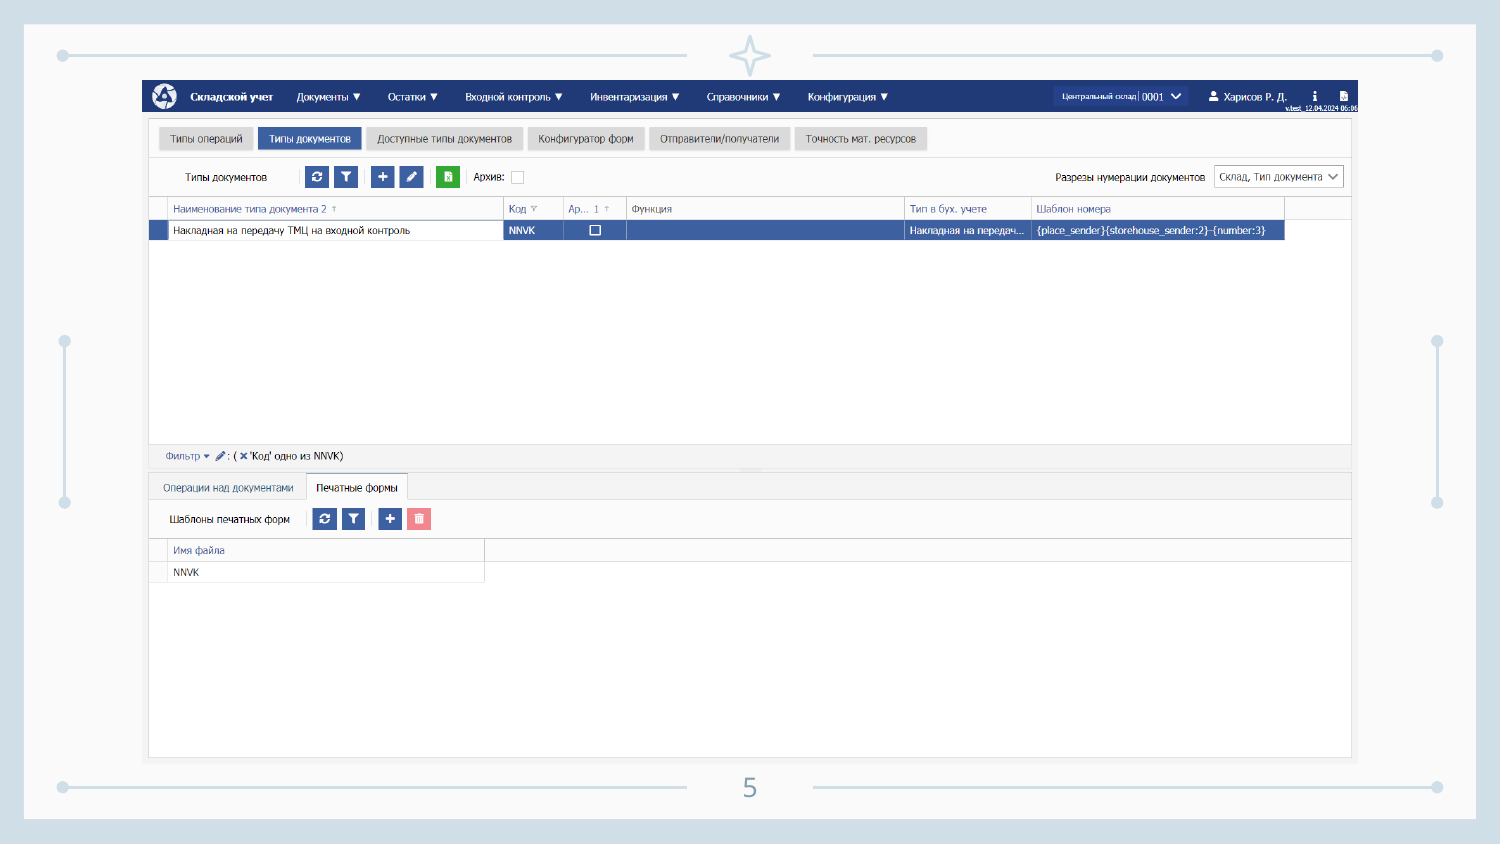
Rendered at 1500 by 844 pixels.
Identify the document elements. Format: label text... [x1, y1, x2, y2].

picture [142, 79, 1358, 764]
slide_number 5 [705, 772, 795, 810]
